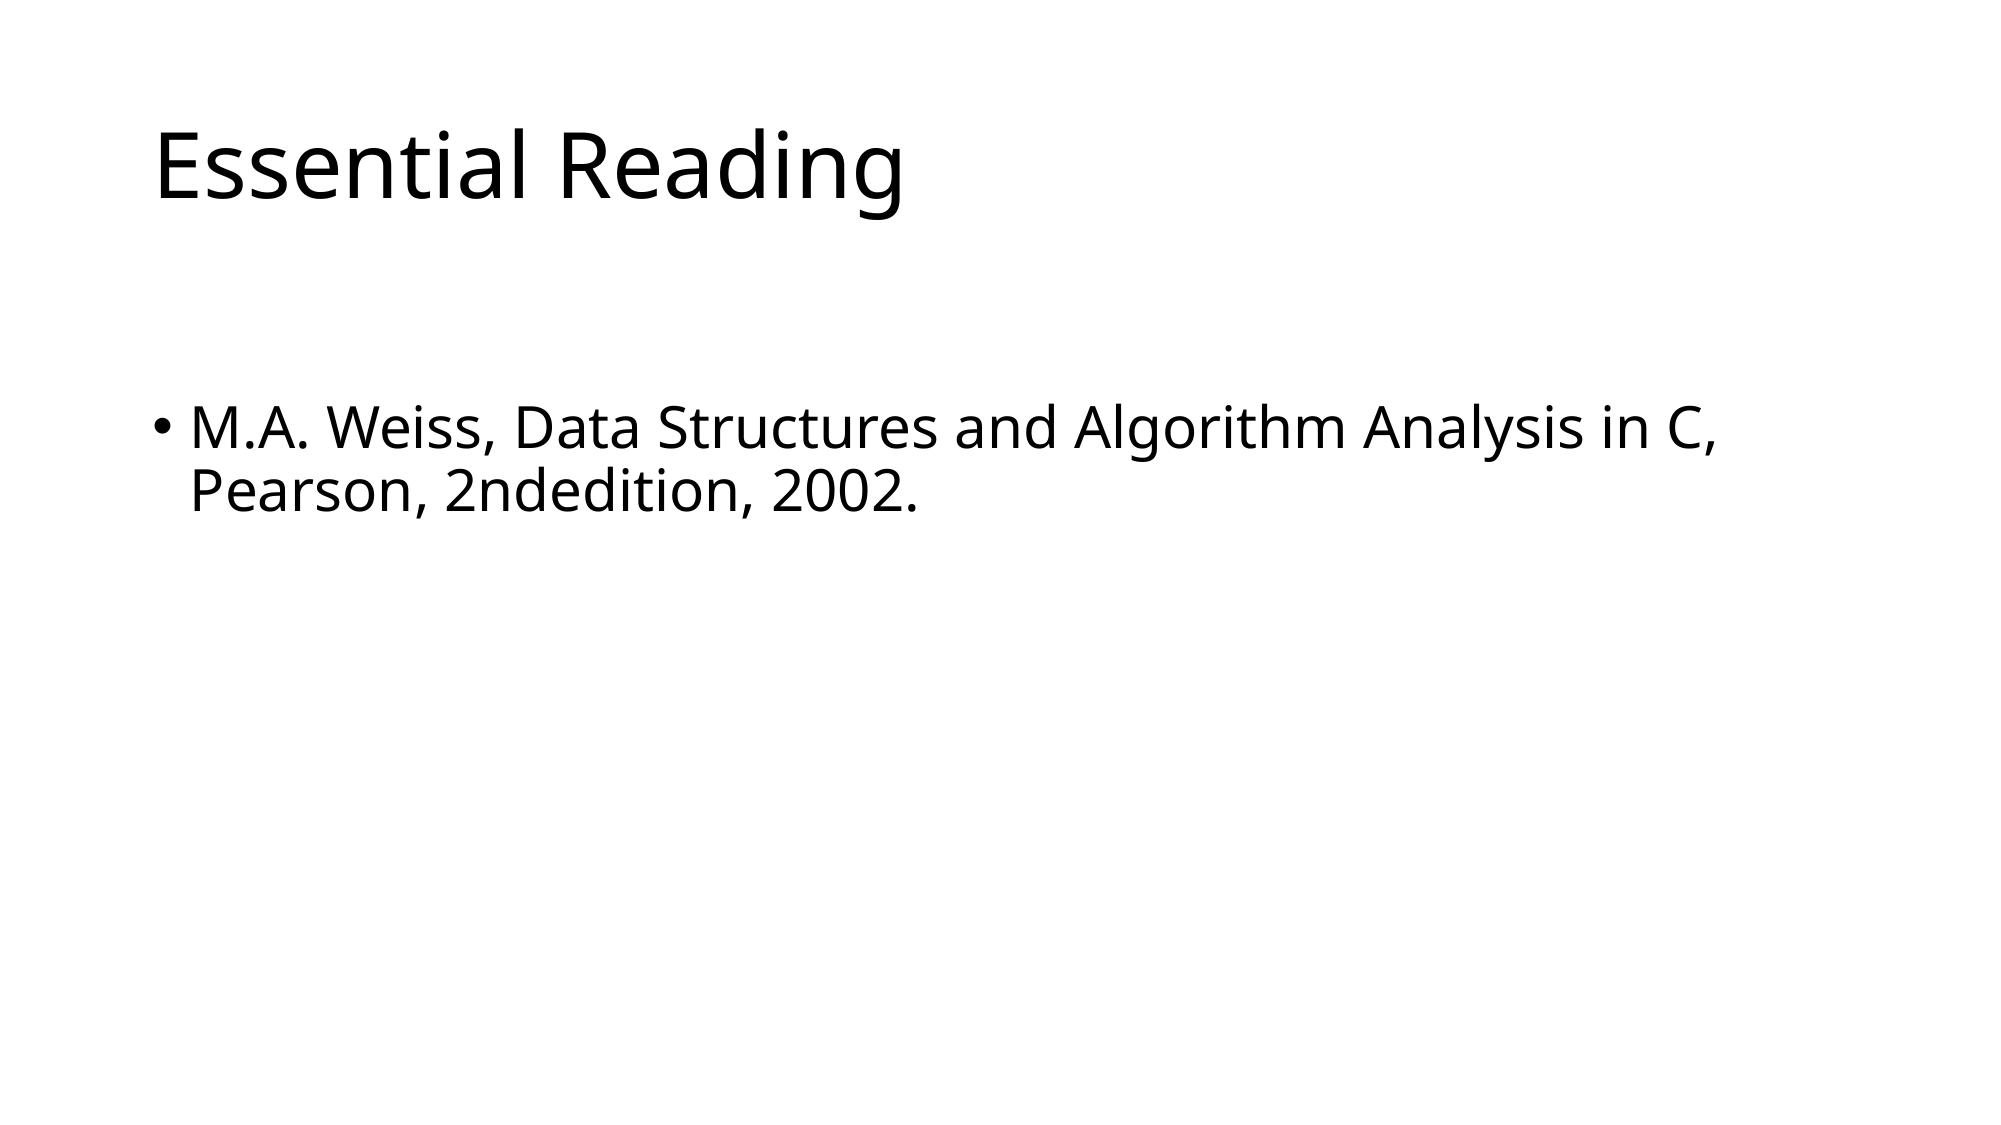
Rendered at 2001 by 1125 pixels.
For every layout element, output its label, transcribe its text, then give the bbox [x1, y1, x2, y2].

title Essential Reading [137, 59, 1863, 278]
list M.A. Weiss, Data Structures and Algorithm Analysis in C, Pearson, 2ndedition, 2002. [137, 299, 1863, 1014]
